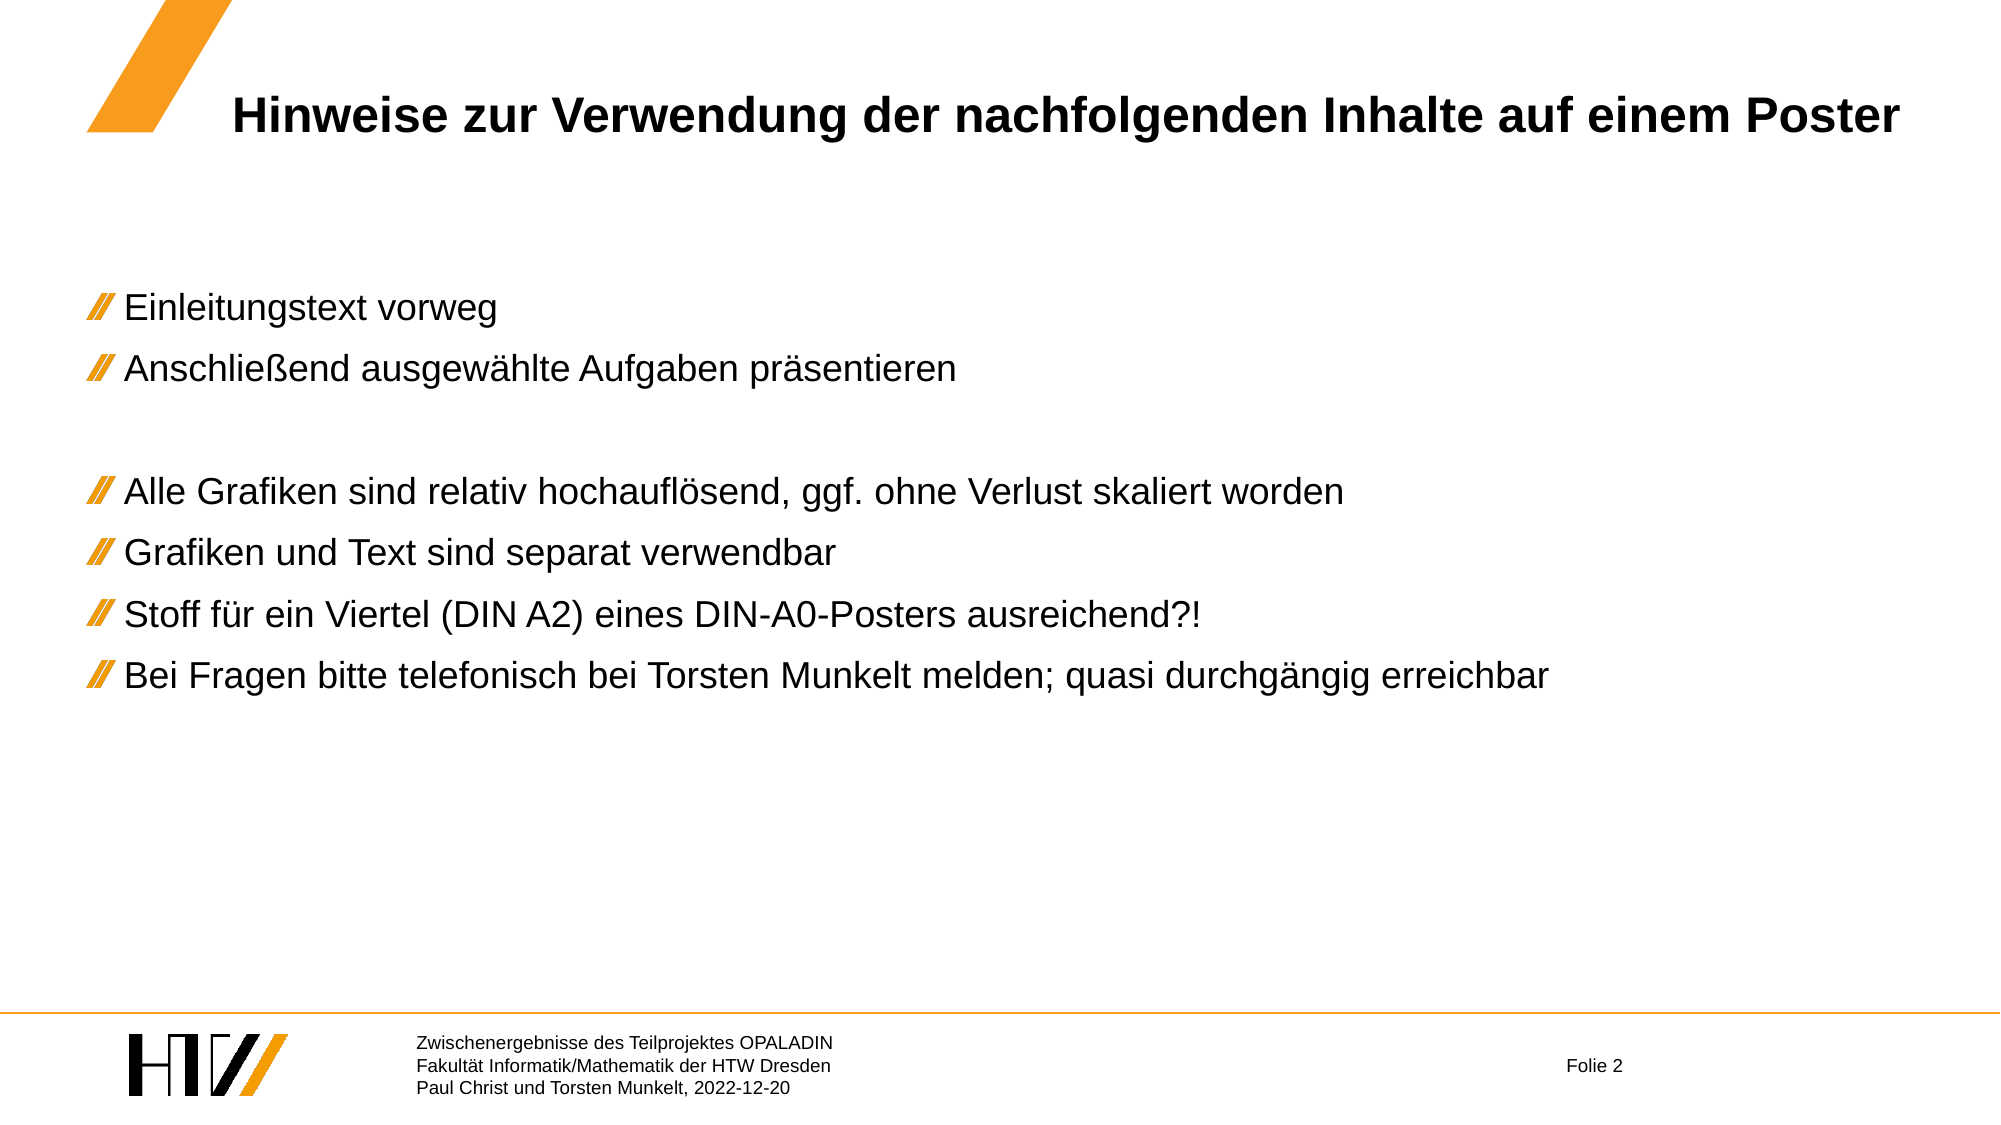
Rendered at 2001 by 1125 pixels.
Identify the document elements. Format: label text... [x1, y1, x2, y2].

picture [86, 538, 114, 565]
picture [86, 354, 114, 381]
picture [86, 476, 114, 504]
list Einleitungstext vorweg Anschließend ausgewählte Aufgaben präsentieren Alle Grafiken sind relativ hochauflösend, ggf. ohne Verlust skaliert worden Grafiken und Text sind separat verwendbar Stoff für ein Viertel (DIN A2) eines DIN-A0-Posters ausreichend?! Bei Fragen bitte telefonisch bei Torsten Munkelt melden; quasi durchgängig erreichbar [86, 288, 1812, 858]
title Hinweise zur Verwendung der nachfolgenden Inhalte auf einem Poster [232, 40, 1908, 144]
picture [86, 660, 114, 688]
picture [129, 1034, 288, 1096]
picture [86, 293, 114, 320]
picture [86, 599, 114, 626]
